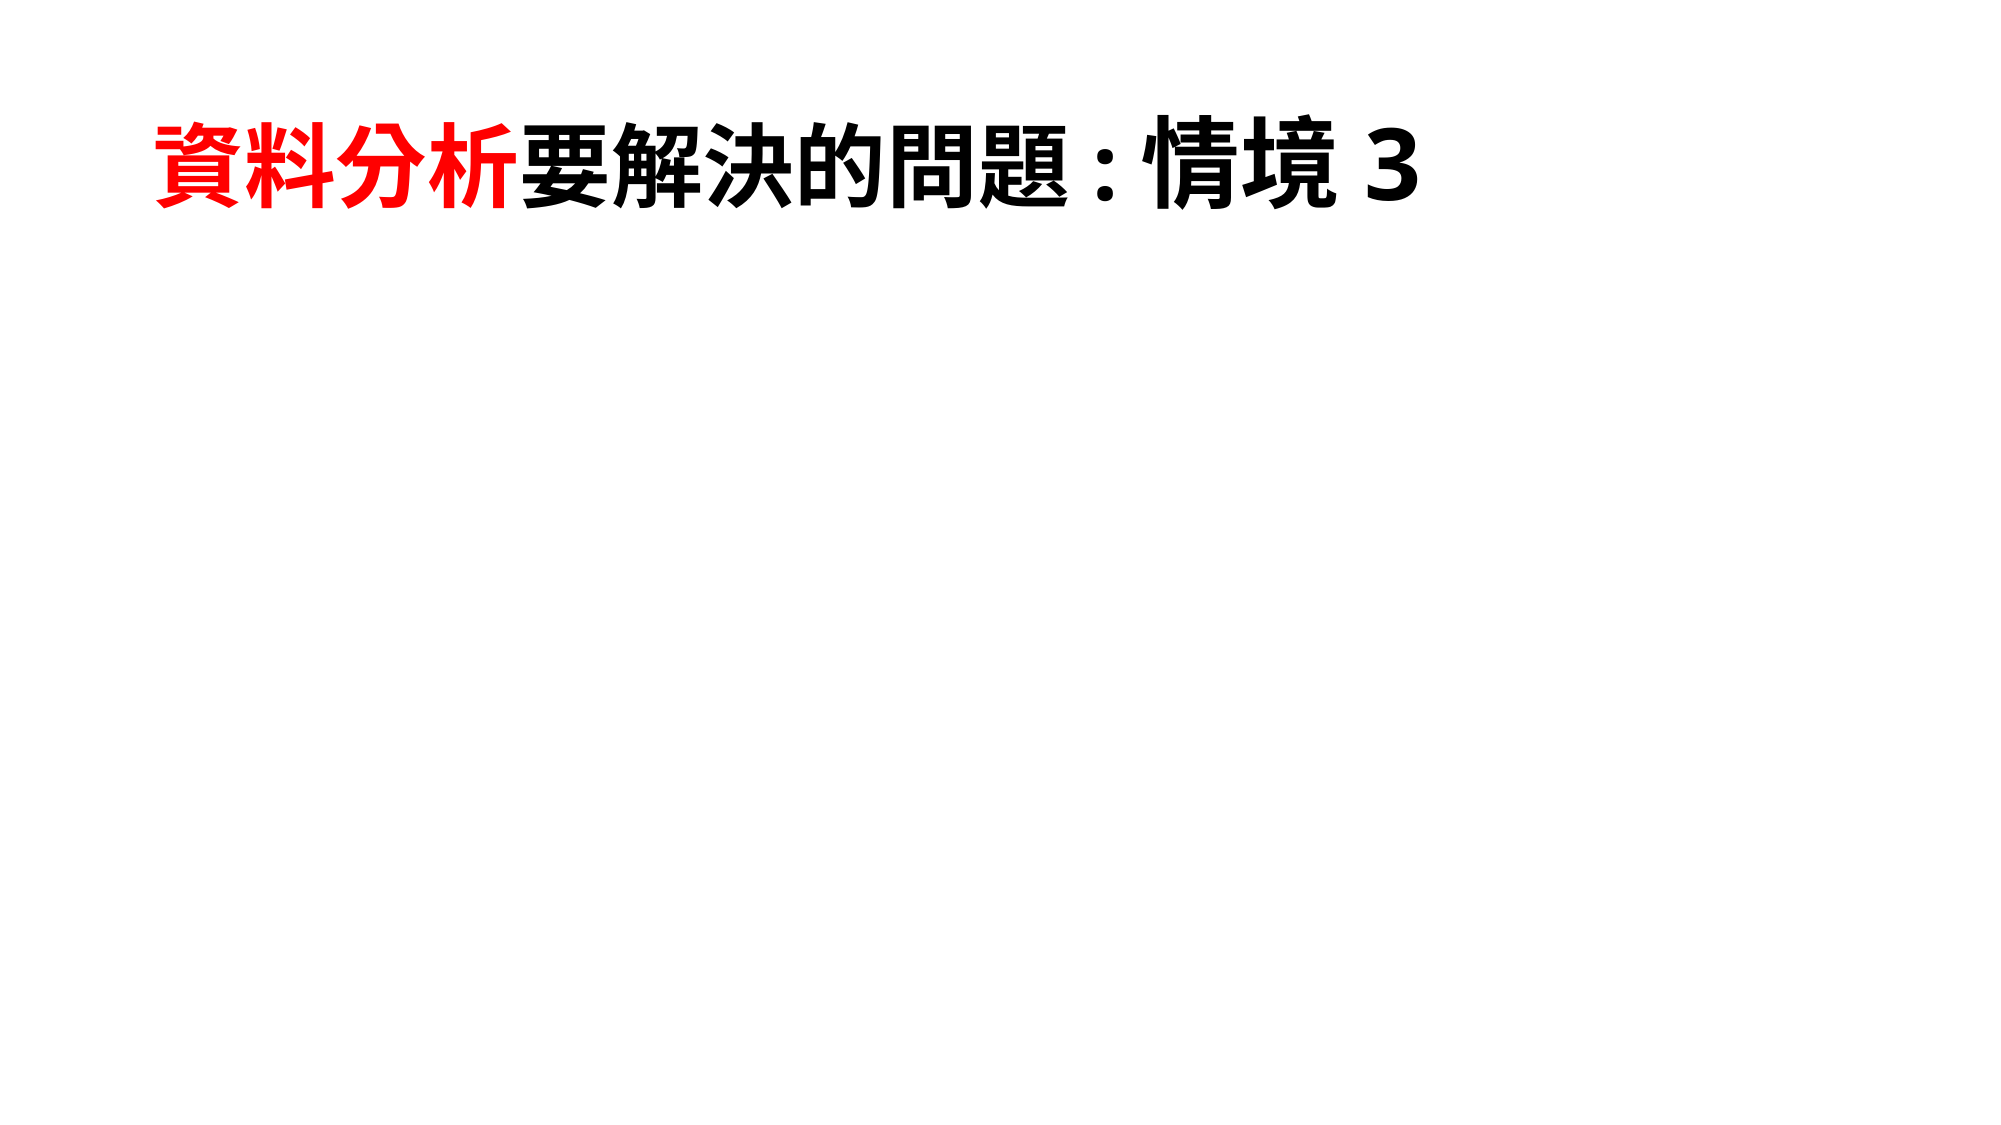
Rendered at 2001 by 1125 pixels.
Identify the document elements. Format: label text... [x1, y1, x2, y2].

title 資料分析要解決的問題:情境3 [137, 59, 1863, 278]
